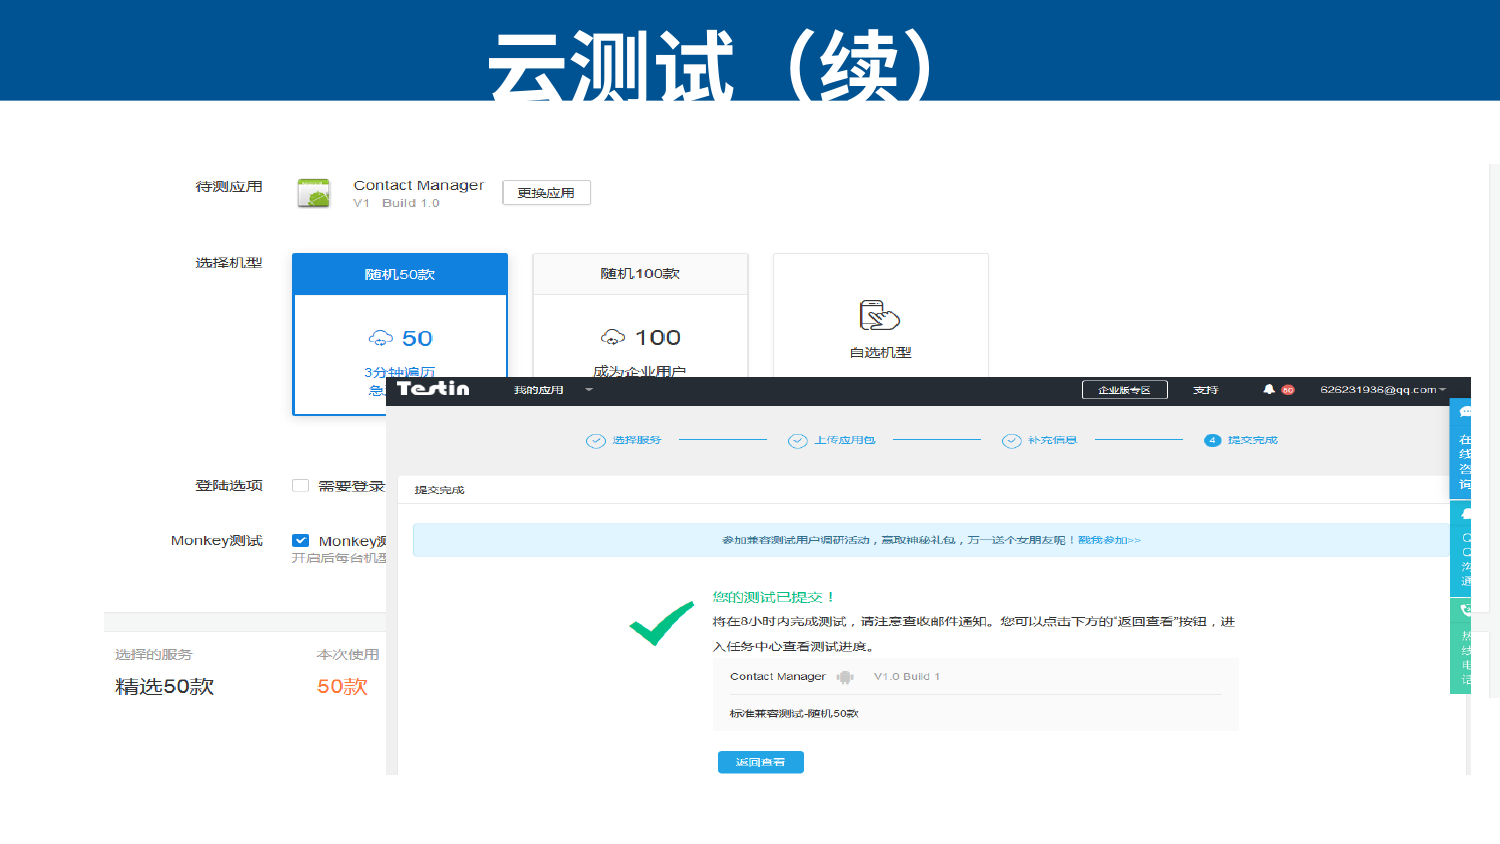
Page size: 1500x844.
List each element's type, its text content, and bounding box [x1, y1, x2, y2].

text_box 云测试（续） [0, 32, 1471, 102]
picture [104, 164, 1500, 775]
